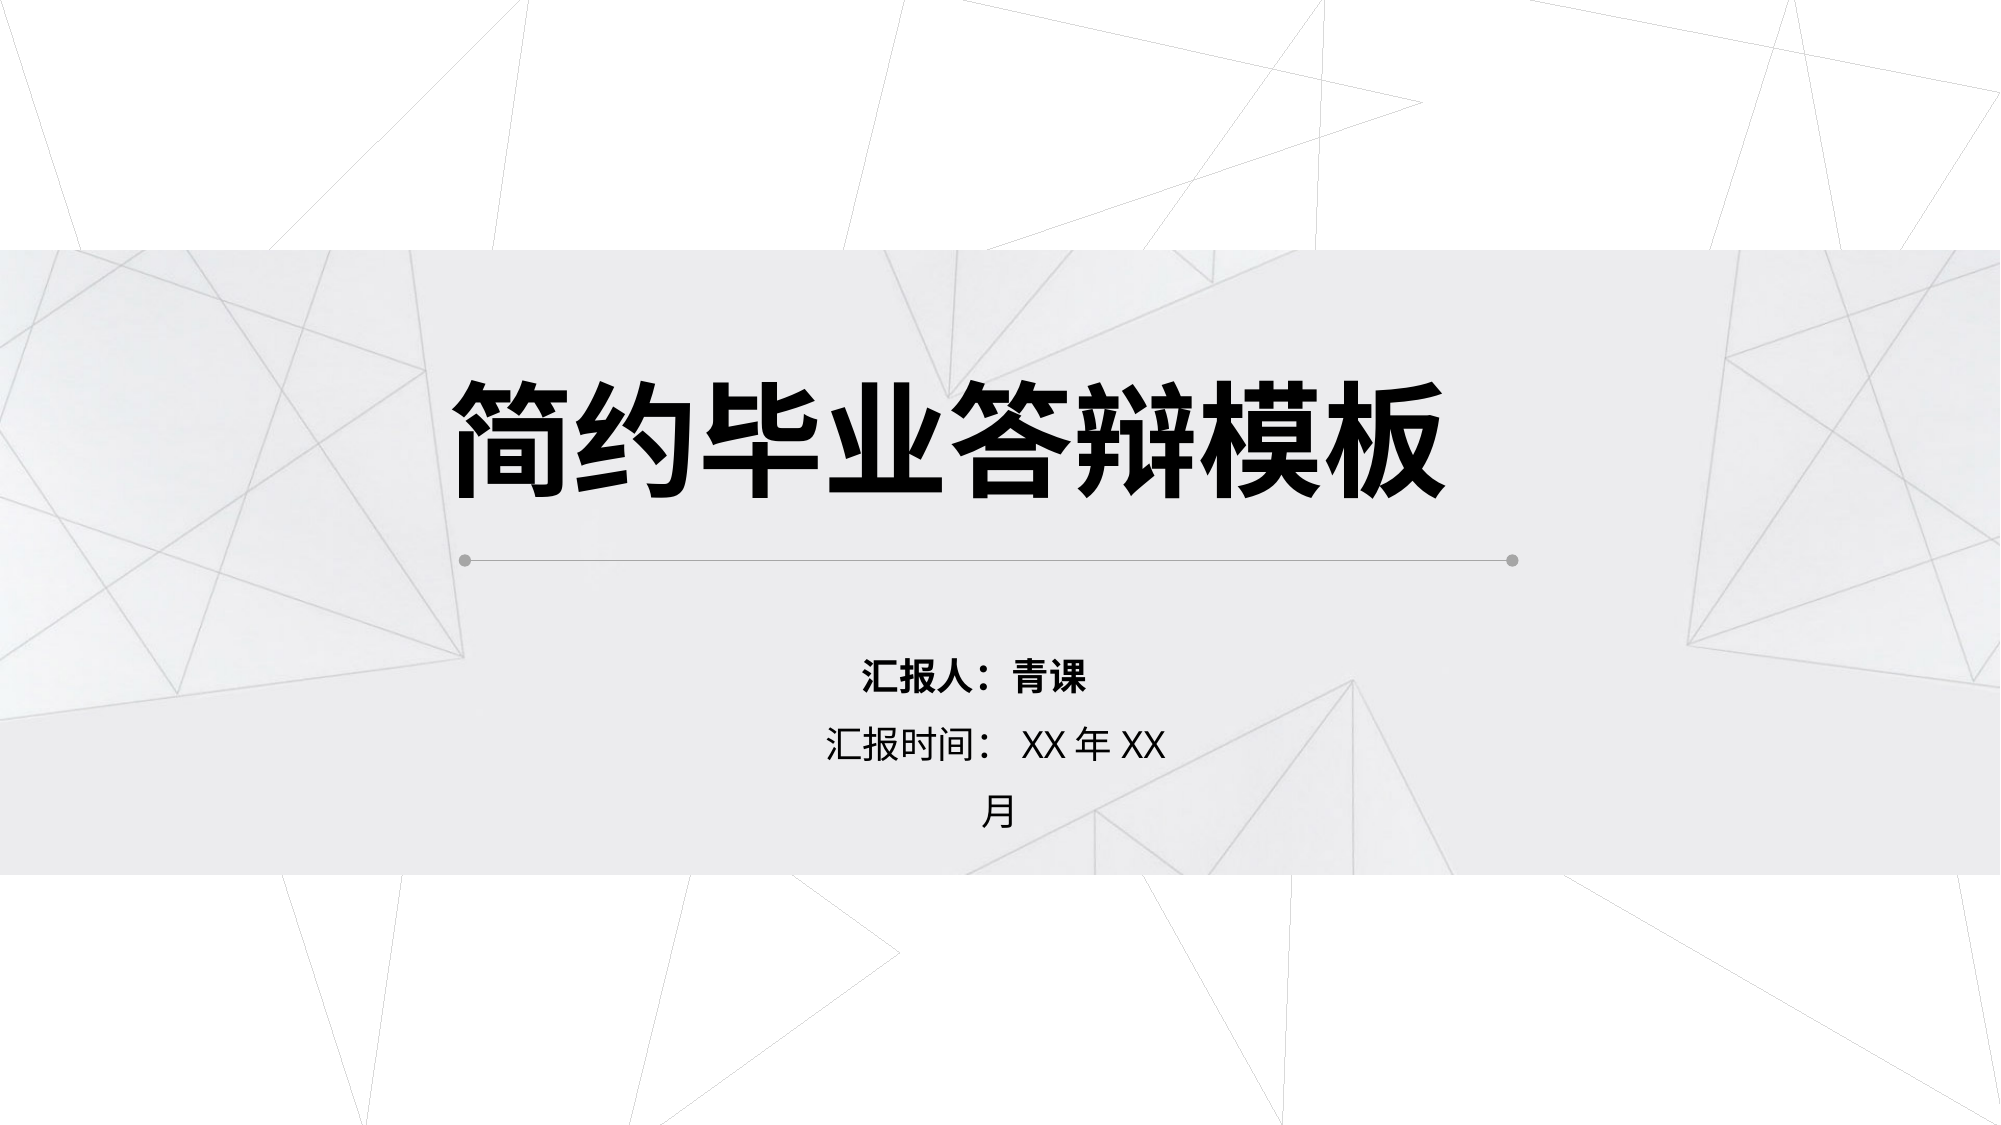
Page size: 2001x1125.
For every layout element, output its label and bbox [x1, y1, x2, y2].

text_box [491, 0, 906, 250]
text_box [628, 875, 902, 1125]
picture [0, 250, 2000, 875]
text_box [281, 875, 404, 1125]
text_box [958, 0, 2000, 250]
text_box [0, 0, 522, 250]
text_box [1562, 875, 2000, 1125]
text_box [1141, 875, 1293, 1125]
